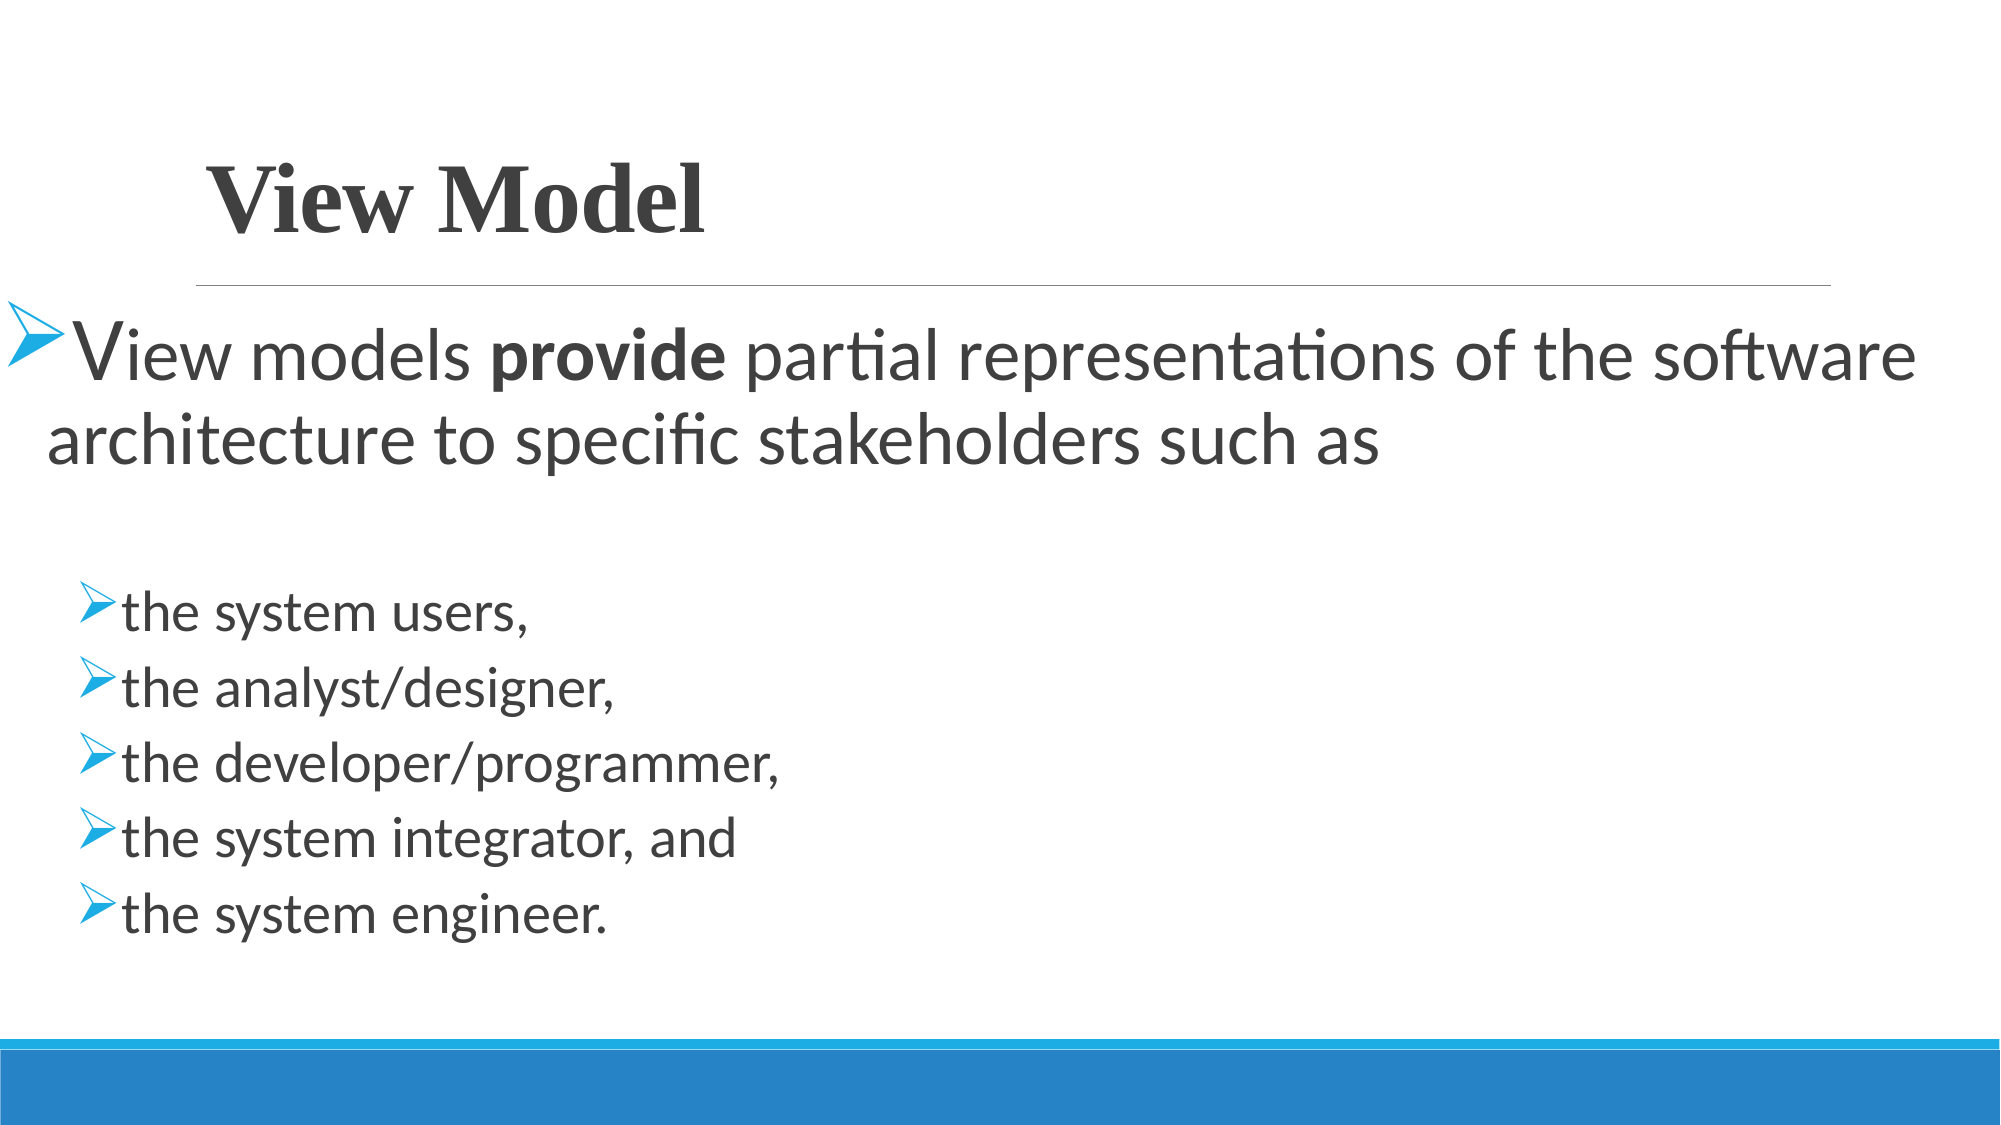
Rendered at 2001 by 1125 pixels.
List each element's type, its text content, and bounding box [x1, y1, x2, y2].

list View models provide partial representations of the software architecture to specific stakeholders such as the system users, the analyst/designer, the developer/programmer, the system integrator, and the system engineer. [0, 293, 2000, 1037]
title View Model [190, 134, 1841, 261]
